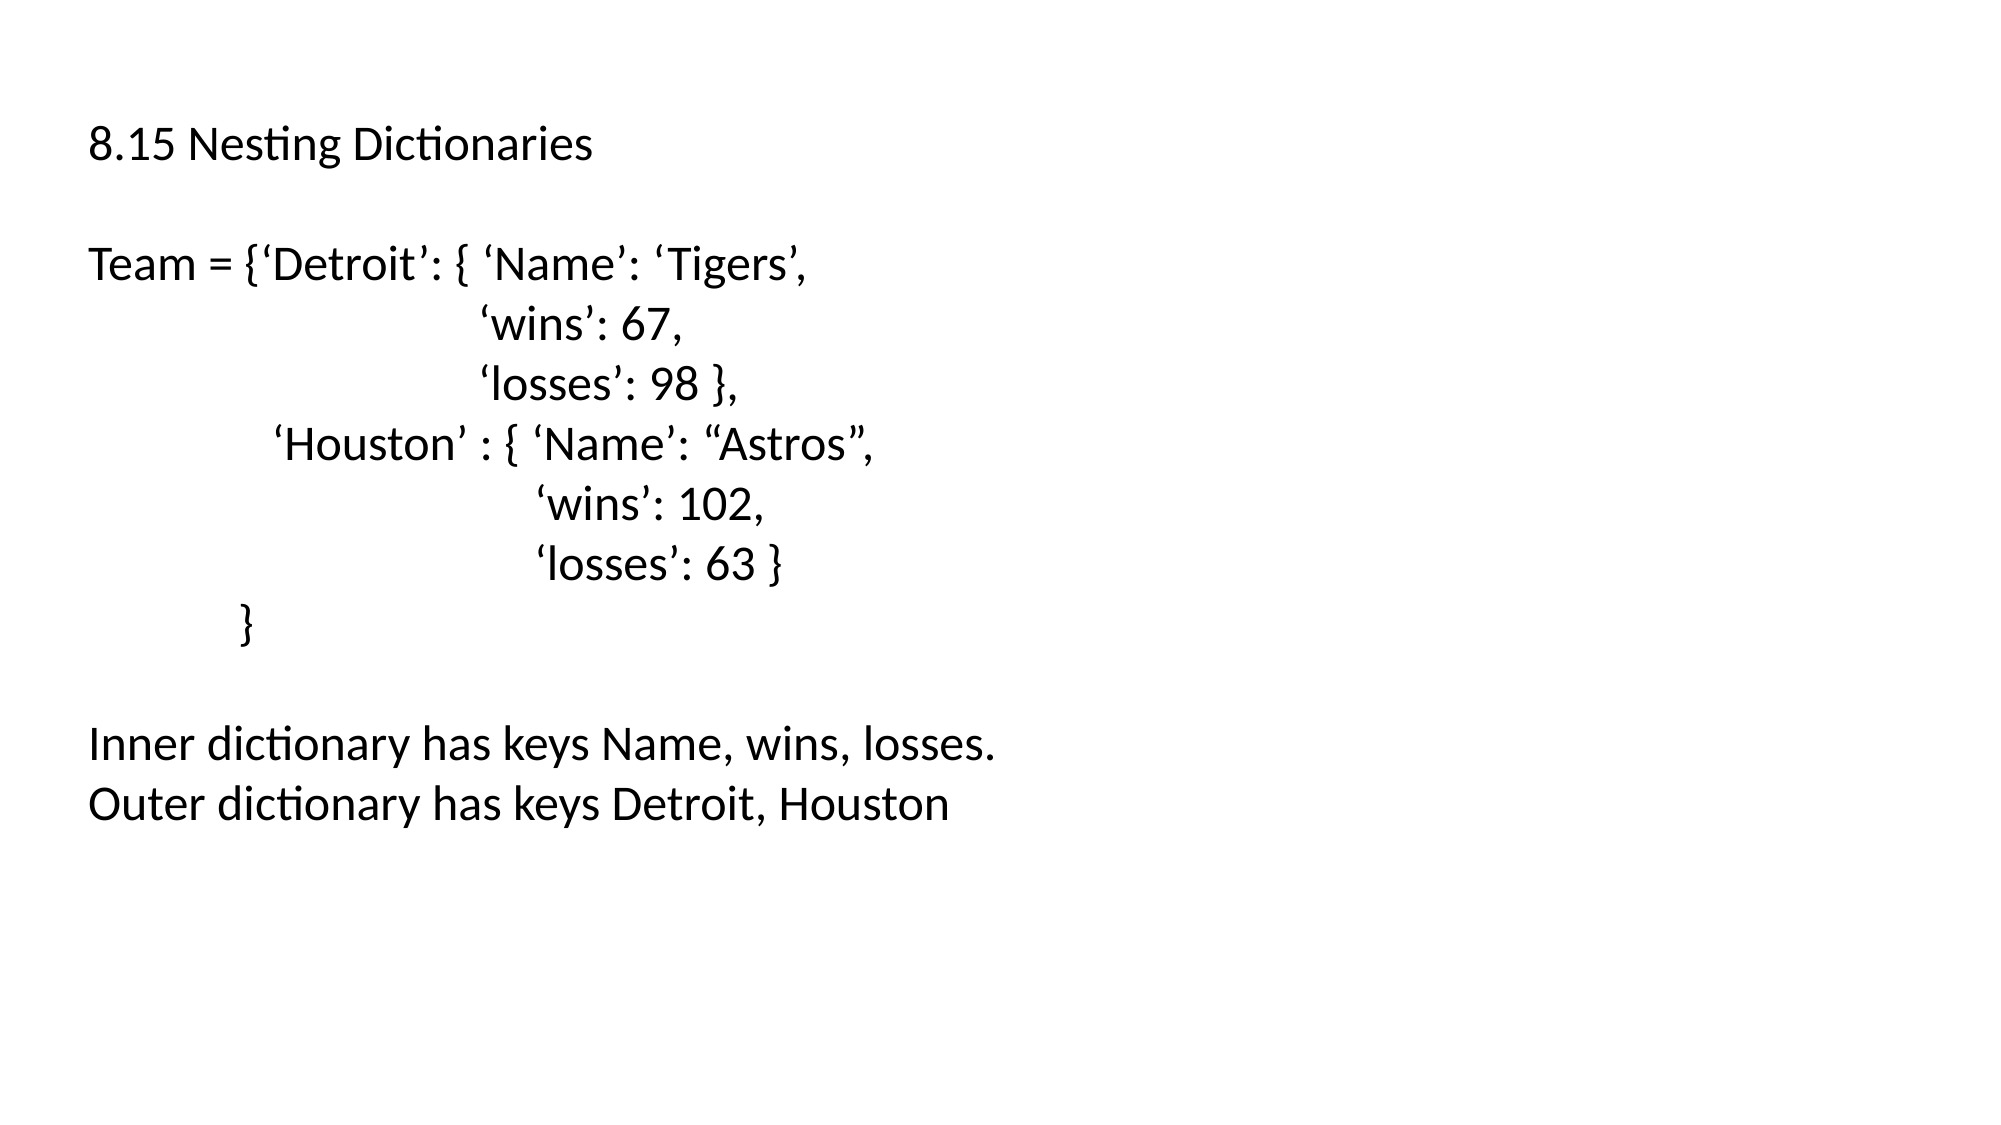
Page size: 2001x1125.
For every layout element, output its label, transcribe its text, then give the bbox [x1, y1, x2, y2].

text_box 8.15 Nesting Dictionaries Team = {‘Detroit’: { ‘Name’: ‘Tigers’, ‘wins’: 67, ‘losses’: 98 }, ‘Houston’ : { ‘Name’: “Astros”, ‘wins’: 102, ‘losses’: 63 } } Inner dictionary has keys Name, wins, losses. Outer dictionary has keys Detroit, Houston [73, 103, 1979, 838]
